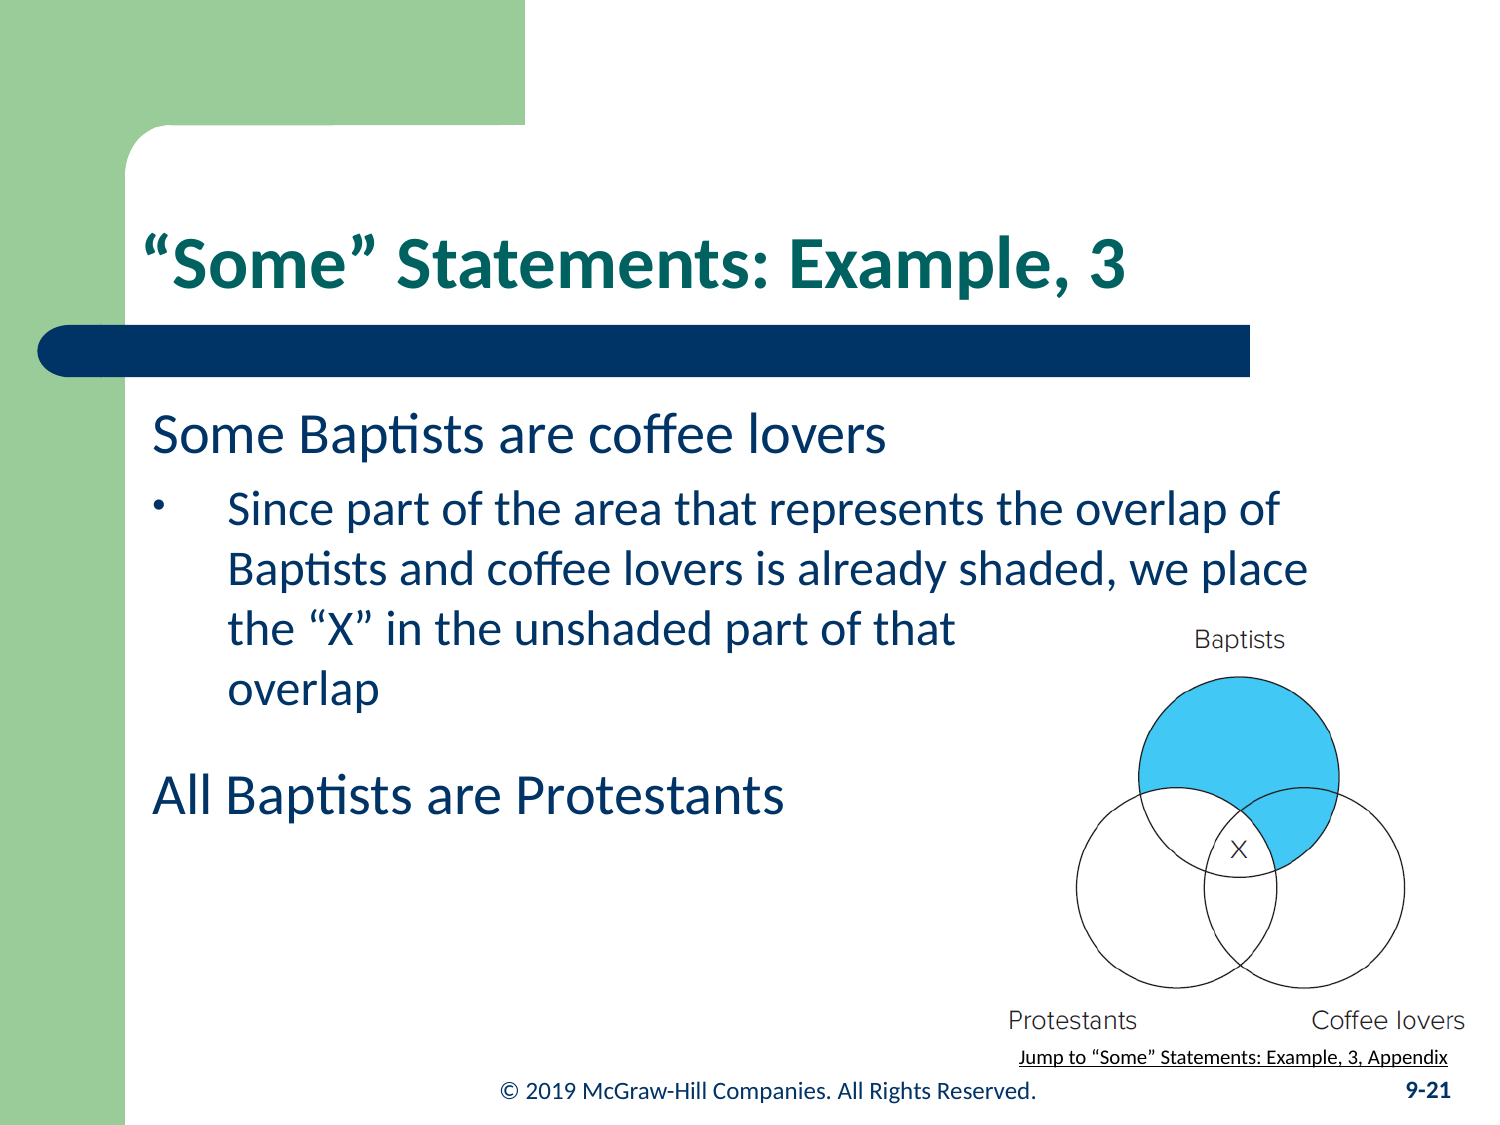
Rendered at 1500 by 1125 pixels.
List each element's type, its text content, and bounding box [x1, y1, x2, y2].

list Some Baptists are coffee lovers Since part of the area that represents the overlap of Baptists and coffee lovers is already shaded, we place the “X” in the unshaded part of that overlap All Baptists are Protestants [137, 387, 1400, 999]
text_box Jump to “Some” Statements: Example, 3, Appendix [989, 1049, 1478, 1074]
title “Some” Statements: Example, 3 [125, 125, 1425, 313]
picture [981, 612, 1486, 1049]
